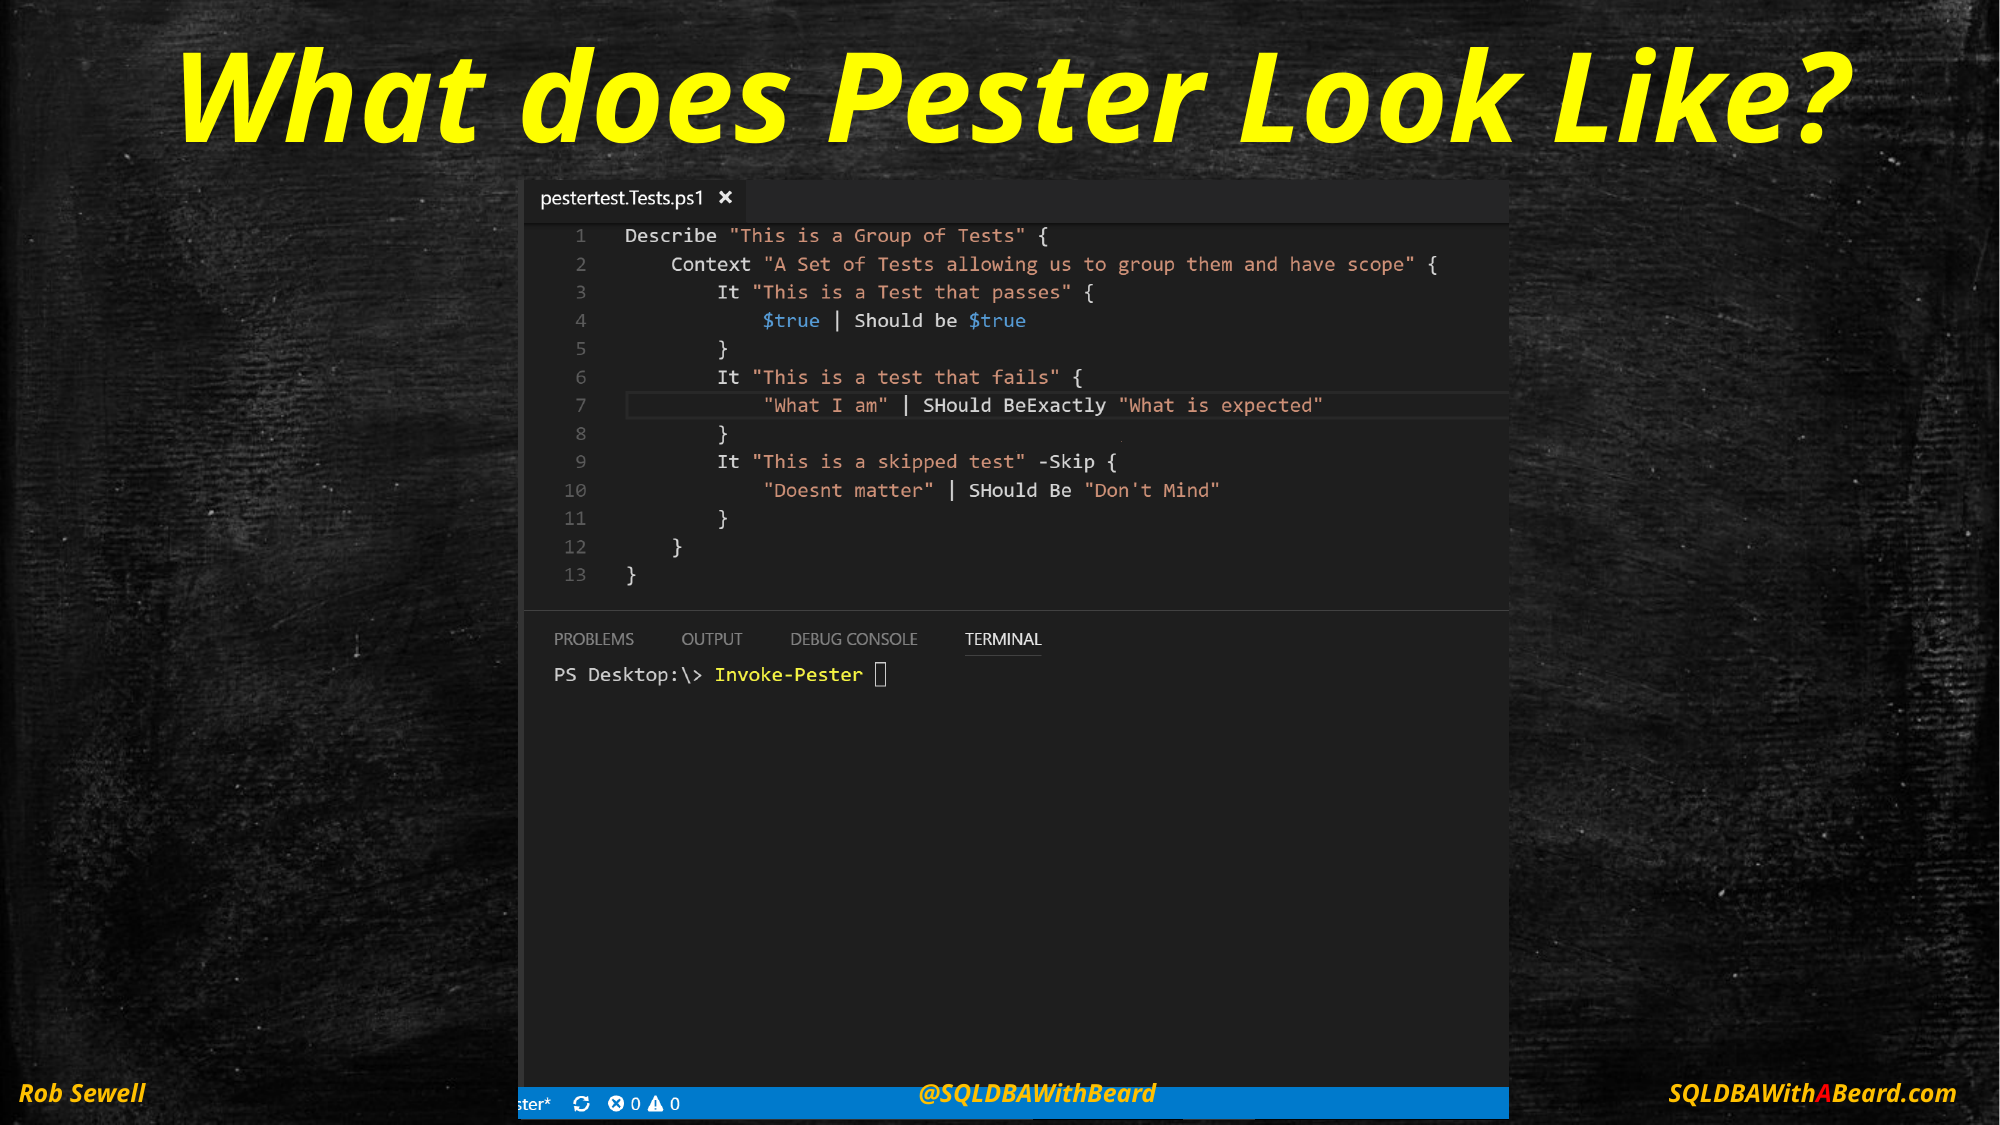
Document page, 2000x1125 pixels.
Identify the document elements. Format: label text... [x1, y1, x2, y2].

text_box Rob Sewell @SQLDBAWithBeard SQLDBAWithABeard.com [1509, 1070, 2000, 1116]
text_box What does Pester Look Like? [54, 10, 1969, 176]
text_box [41, 314, 518, 1035]
picture [518, 180, 1509, 1120]
text_box Rob Sewell @SQLDBAWithBeard SQLDBAWithABeard.com [3, 1070, 518, 1116]
